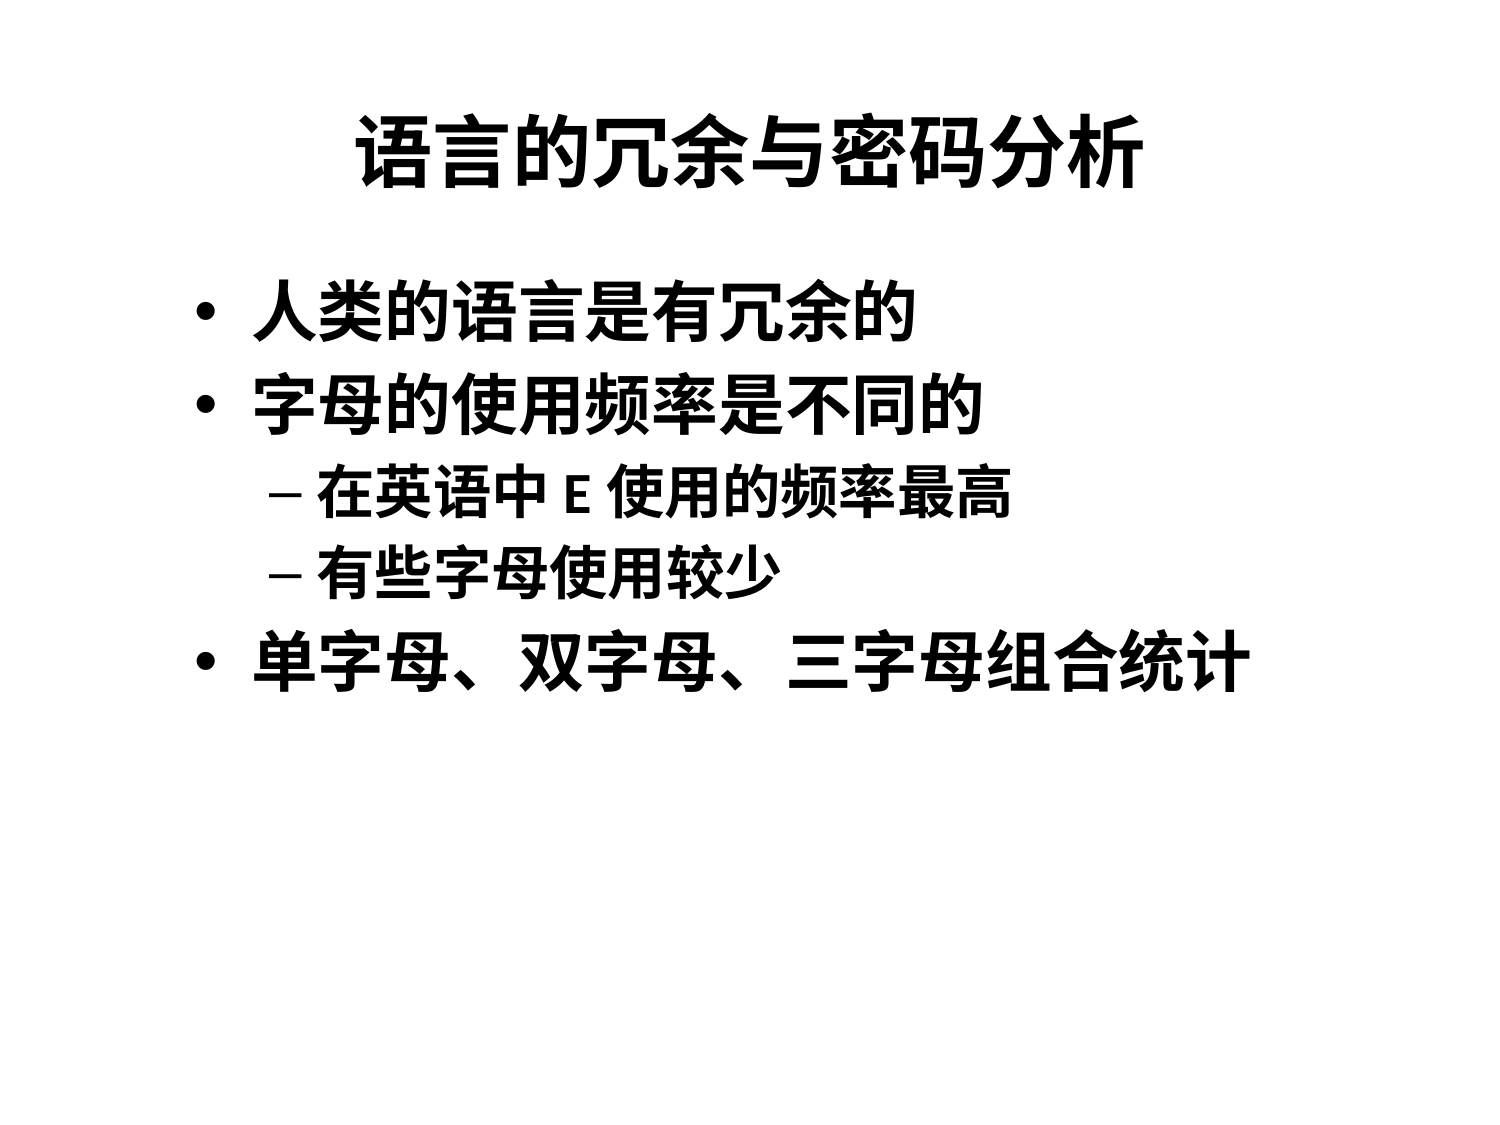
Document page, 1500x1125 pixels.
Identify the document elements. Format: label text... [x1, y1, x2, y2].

list 人类的语言是有冗余的 字母的使用频率是不同的 在英语中E使用的频率最高 有些字母使用较少 单字母、双字母、三字母组合统计 [179, 262, 1353, 787]
title 语言的冗余与密码分析 [75, 56, 1425, 244]
